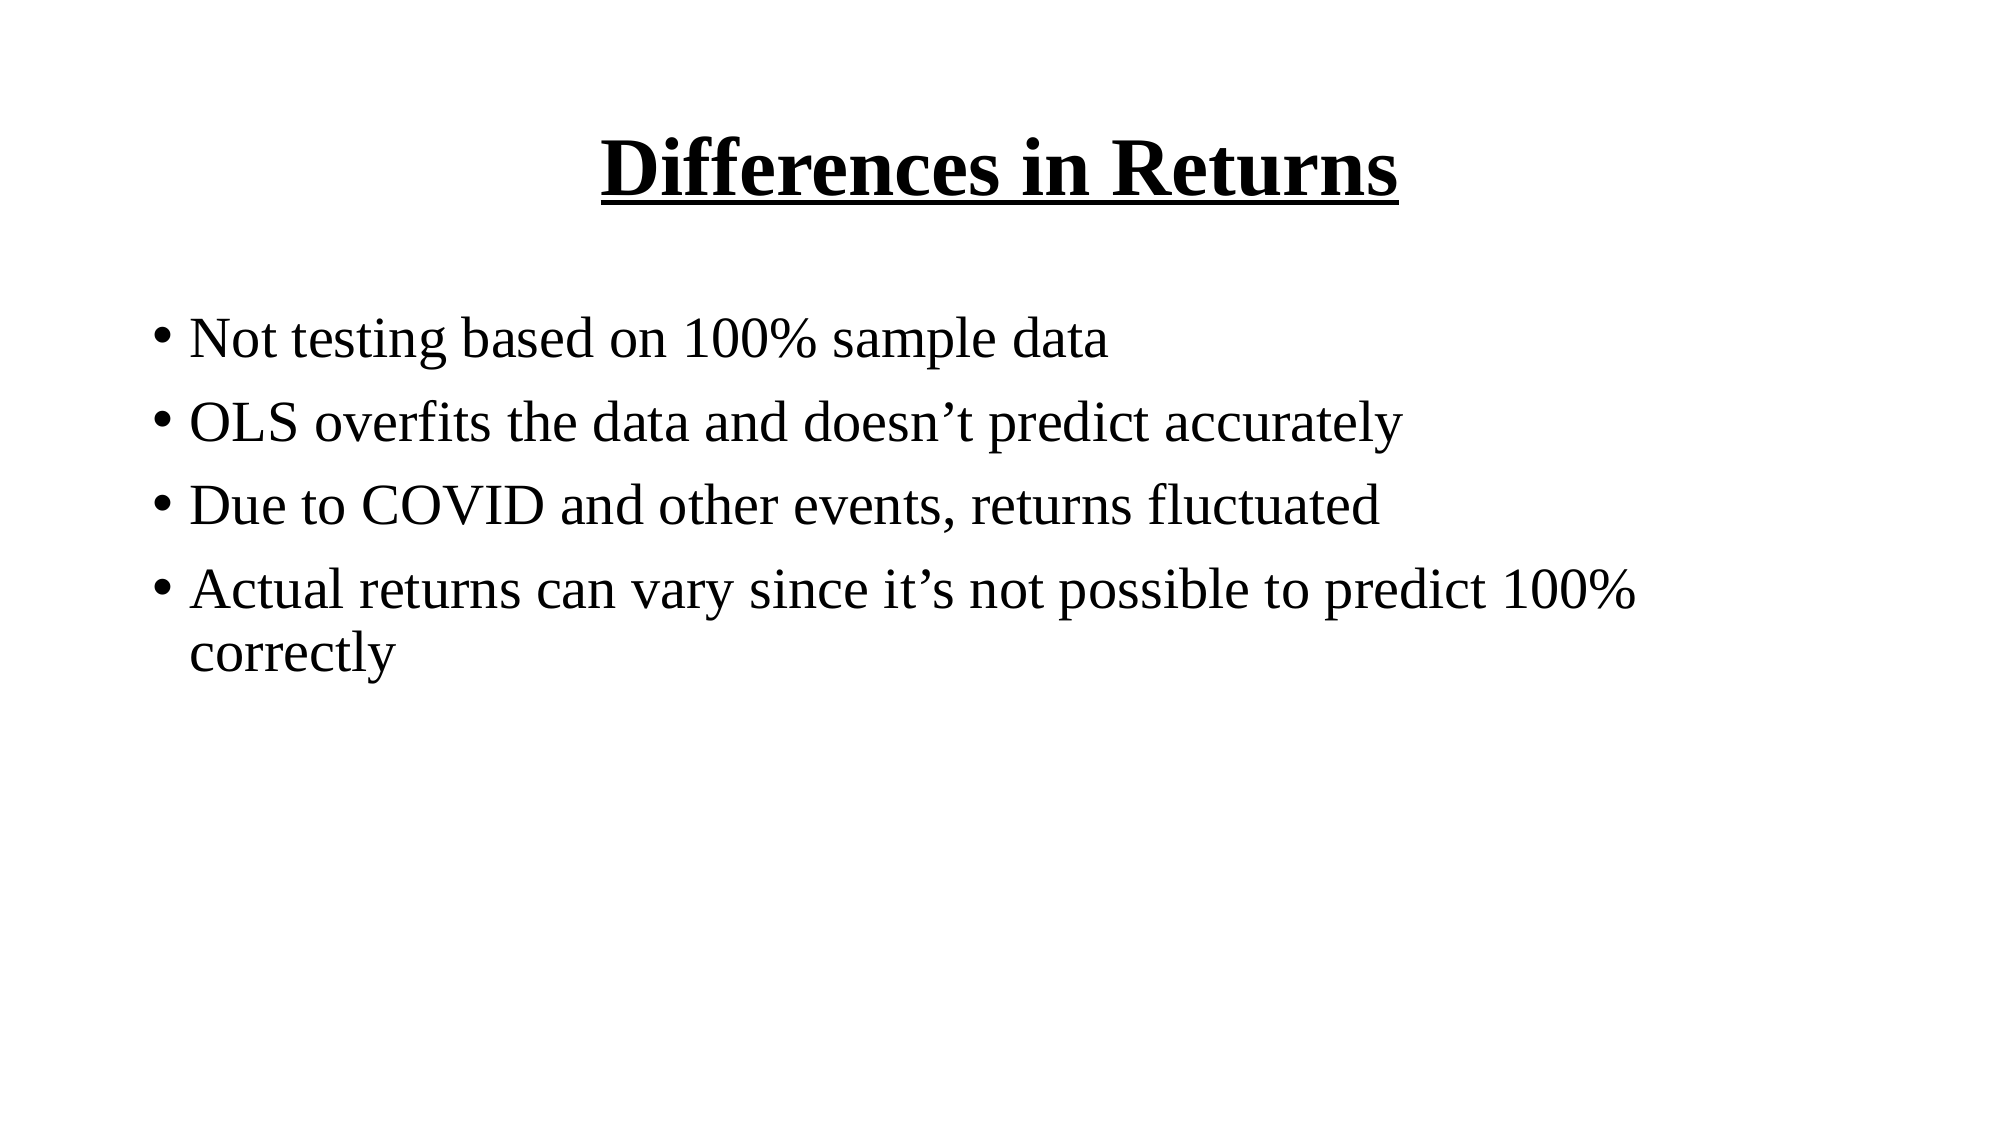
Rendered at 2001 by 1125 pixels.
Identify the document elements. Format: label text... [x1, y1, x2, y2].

list Not testing based on 100% sample data OLS overfits the data and doesn’t predict accurately Due to COVID and other events, returns fluctuated Actual returns can vary since it’s not possible to predict 100% correctly [137, 299, 1863, 1014]
title Differences in Returns [137, 59, 1863, 278]
